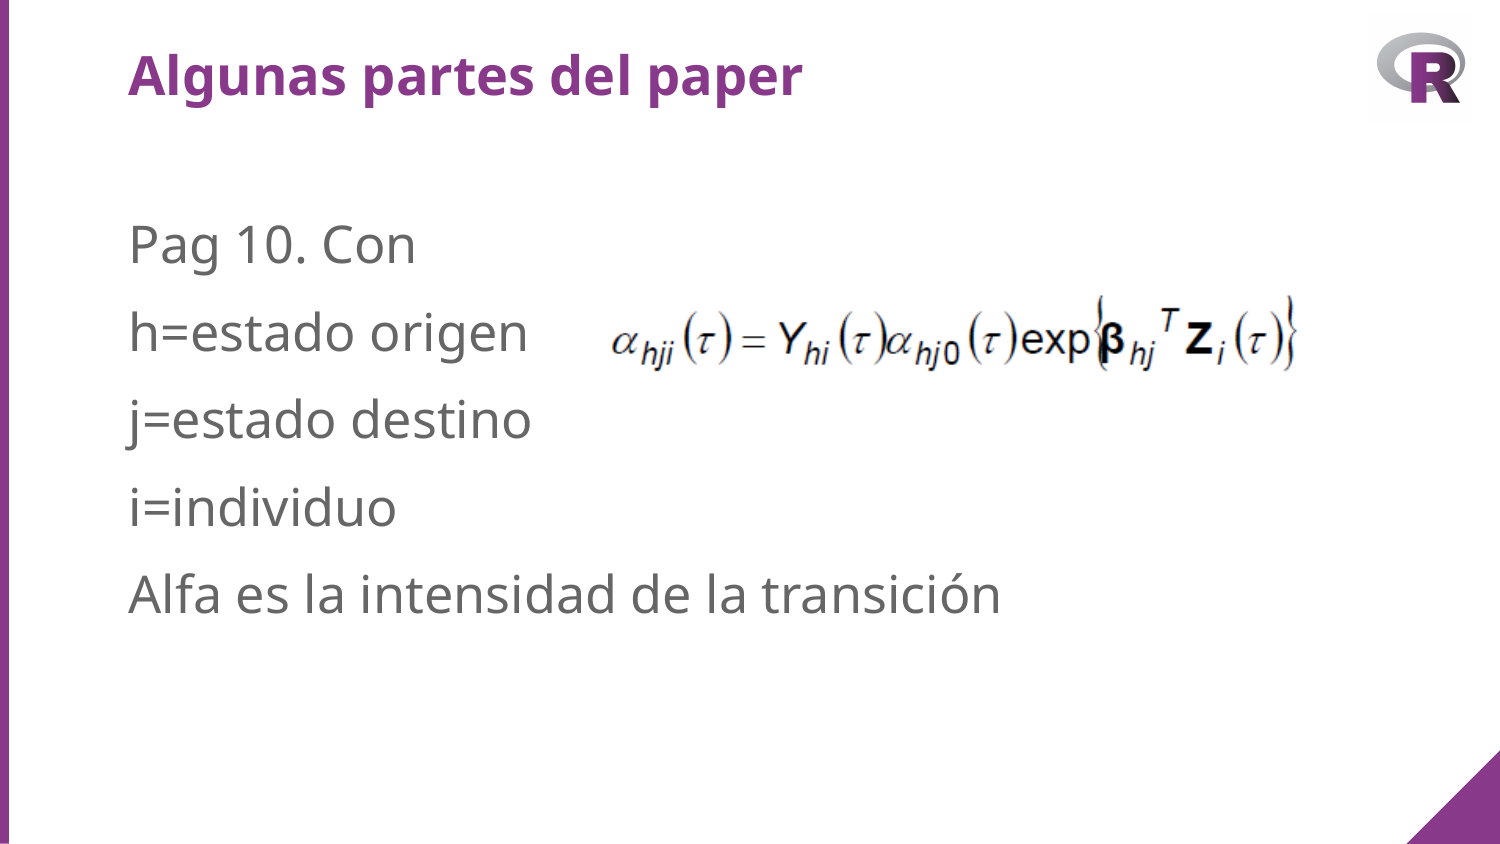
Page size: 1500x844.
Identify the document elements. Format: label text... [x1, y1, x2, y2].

list Pag 10. Con h=estado origen j=estado destino i=individuo Alfa es la intensidad de la transición [113, 196, 1425, 765]
picture [589, 247, 1339, 398]
picture [1367, 14, 1475, 122]
title Algunas partes del paper [113, 25, 895, 167]
